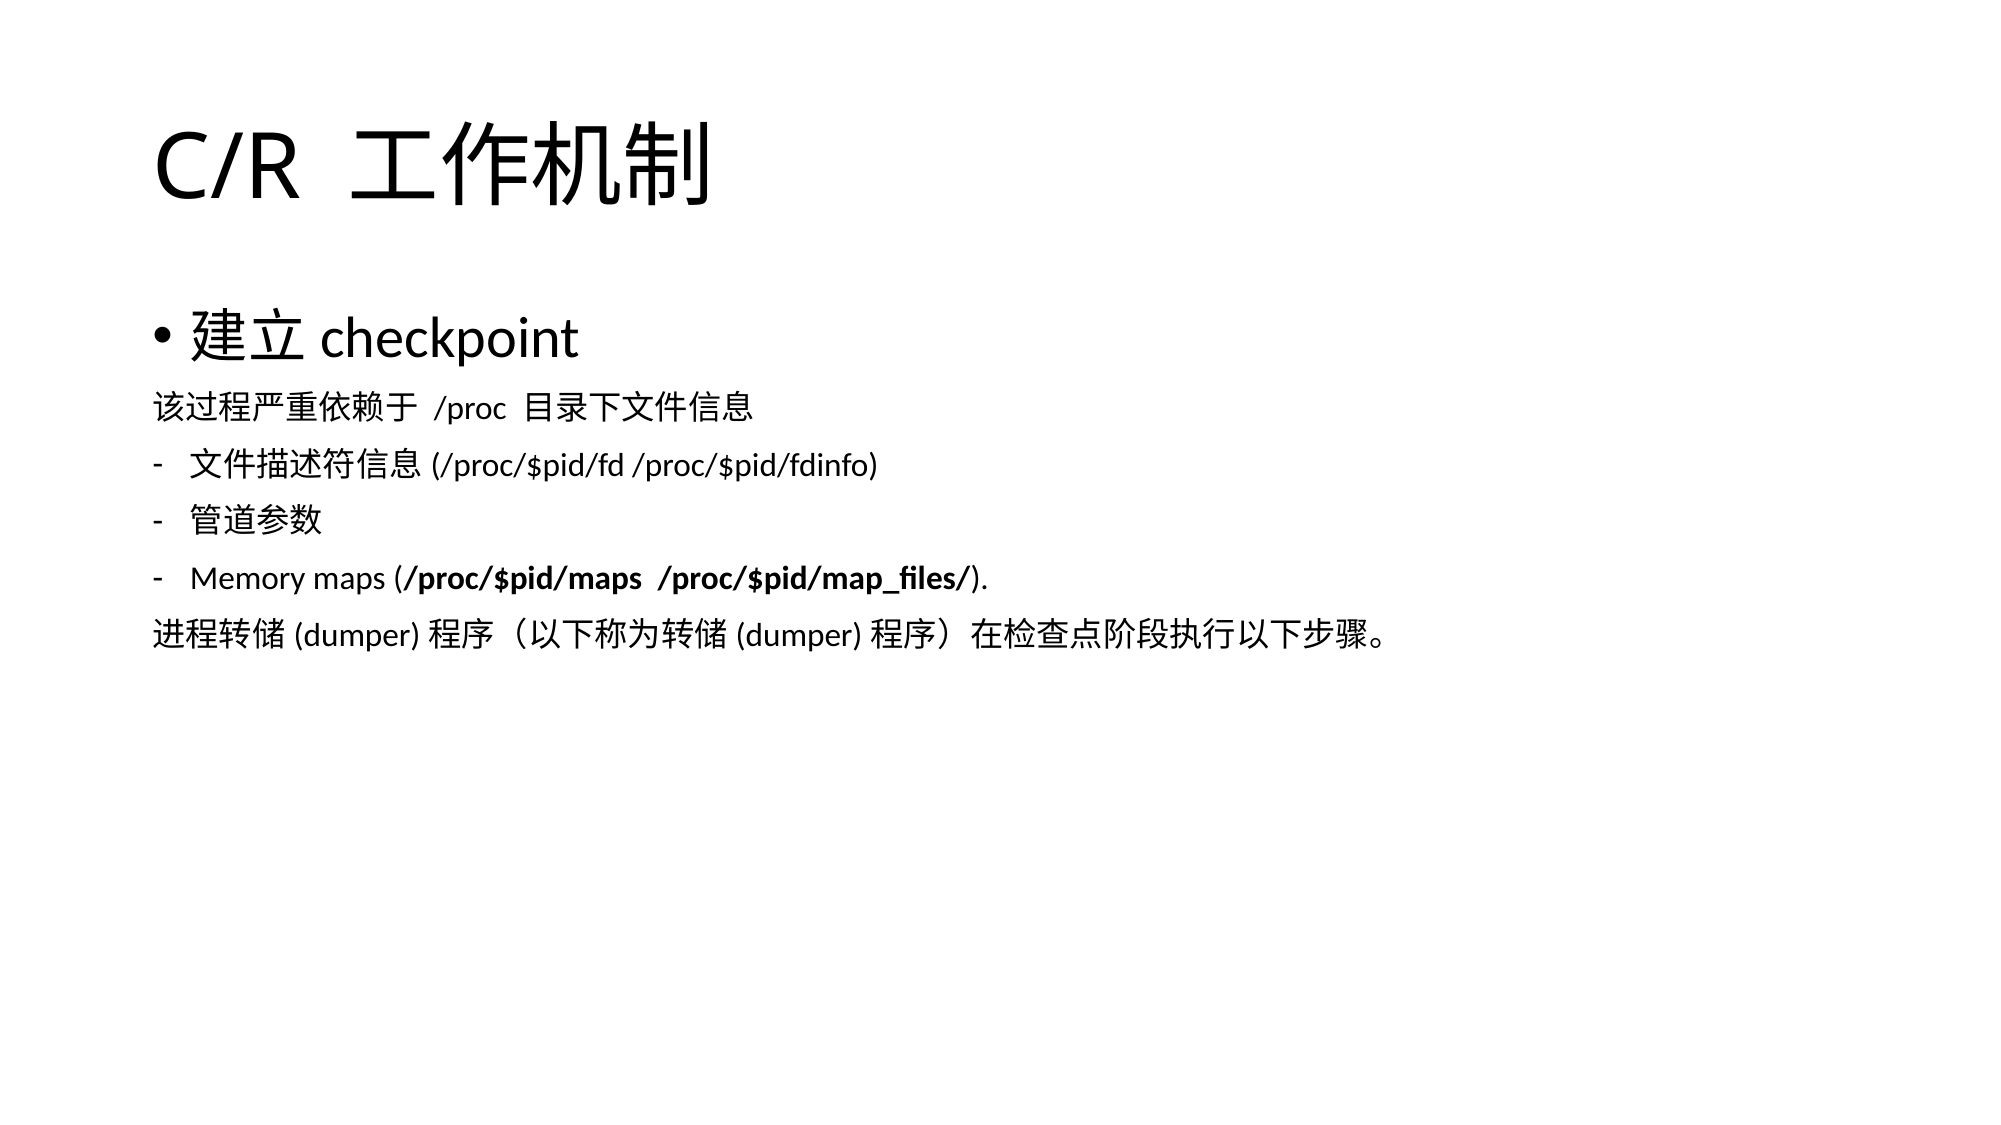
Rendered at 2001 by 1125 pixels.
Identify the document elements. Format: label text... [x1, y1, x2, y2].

title C/R 工作机制 [137, 59, 1863, 278]
list 建立checkpoint 该过程严重依赖于 /proc 目录下文件信息 文件描述符信息(/proc/$pid/fd /proc/$pid/fdinfo) 管道参数 Memory maps (/proc/$pid/maps /proc/$pid/map_files/). 进程转储(dumper)程序（以下称为转储(dumper)程序）在检查点阶段执行以下步骤。 [137, 299, 1863, 1014]
